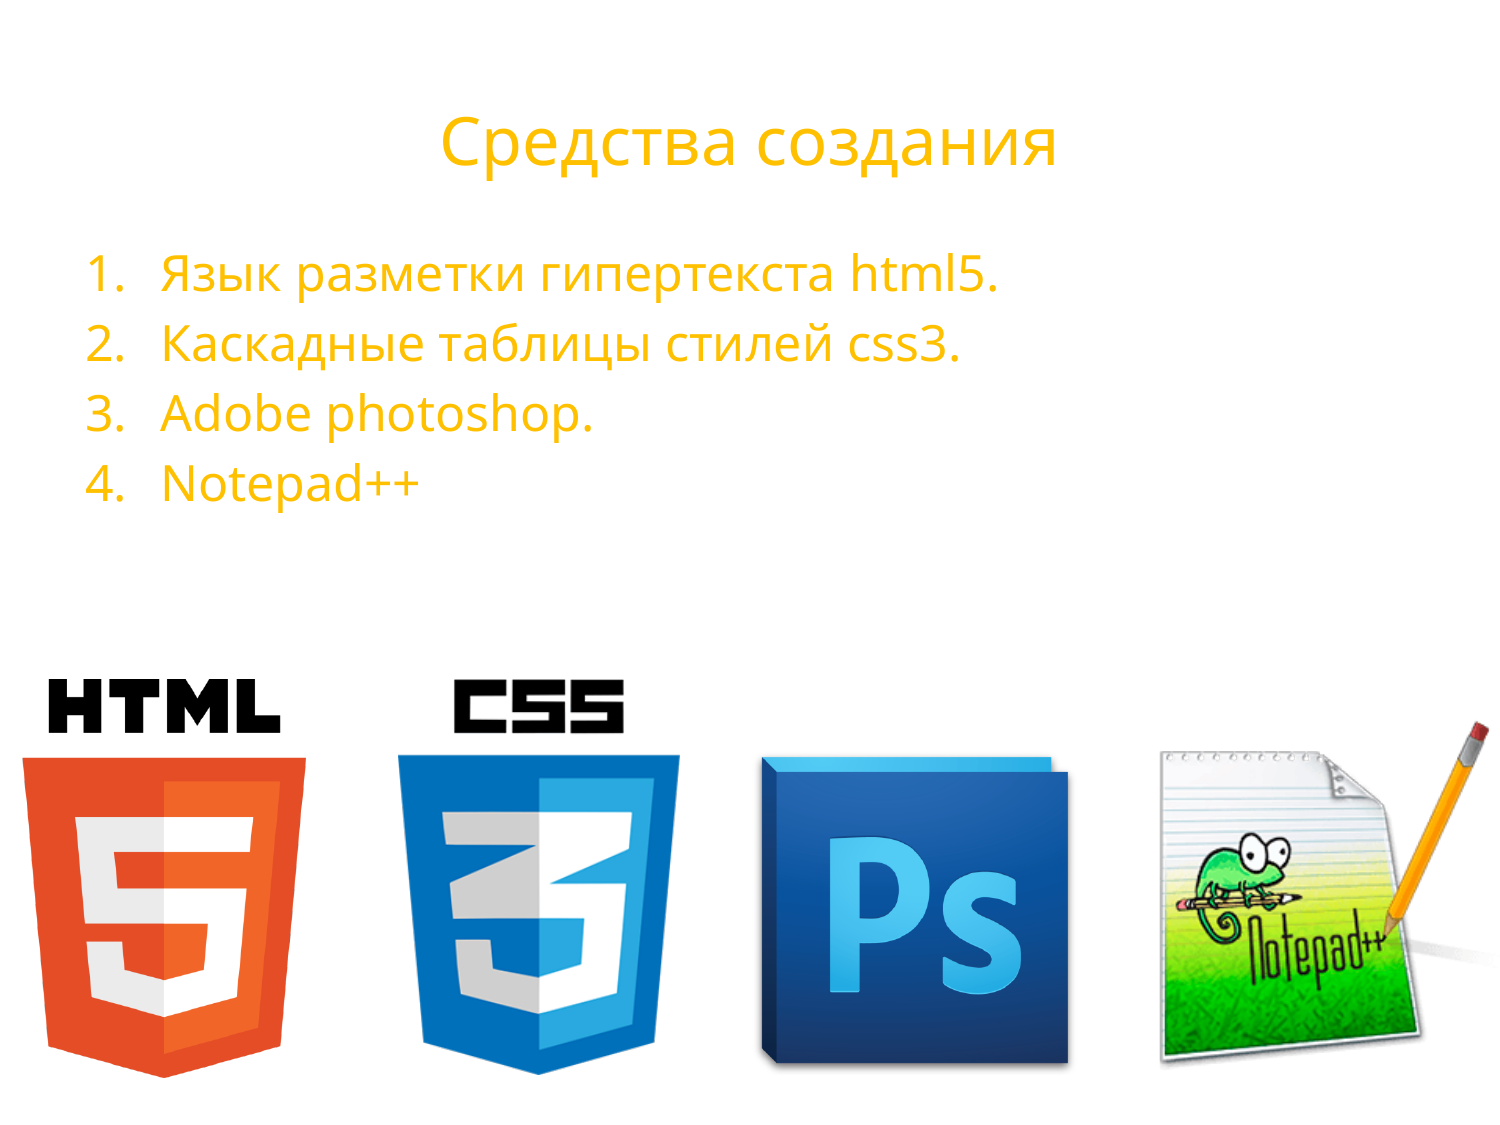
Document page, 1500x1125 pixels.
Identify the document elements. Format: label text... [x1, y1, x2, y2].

picture [749, 749, 1079, 1075]
list Язык разметки гипертекста html5. Каскадные таблицы стилей css3. Adobe photoshop. Notepad++ [70, 234, 1421, 704]
picture [398, 679, 680, 1075]
picture [1140, 714, 1500, 1075]
picture [0, 679, 364, 1079]
title Средства создания [75, 45, 1425, 233]
